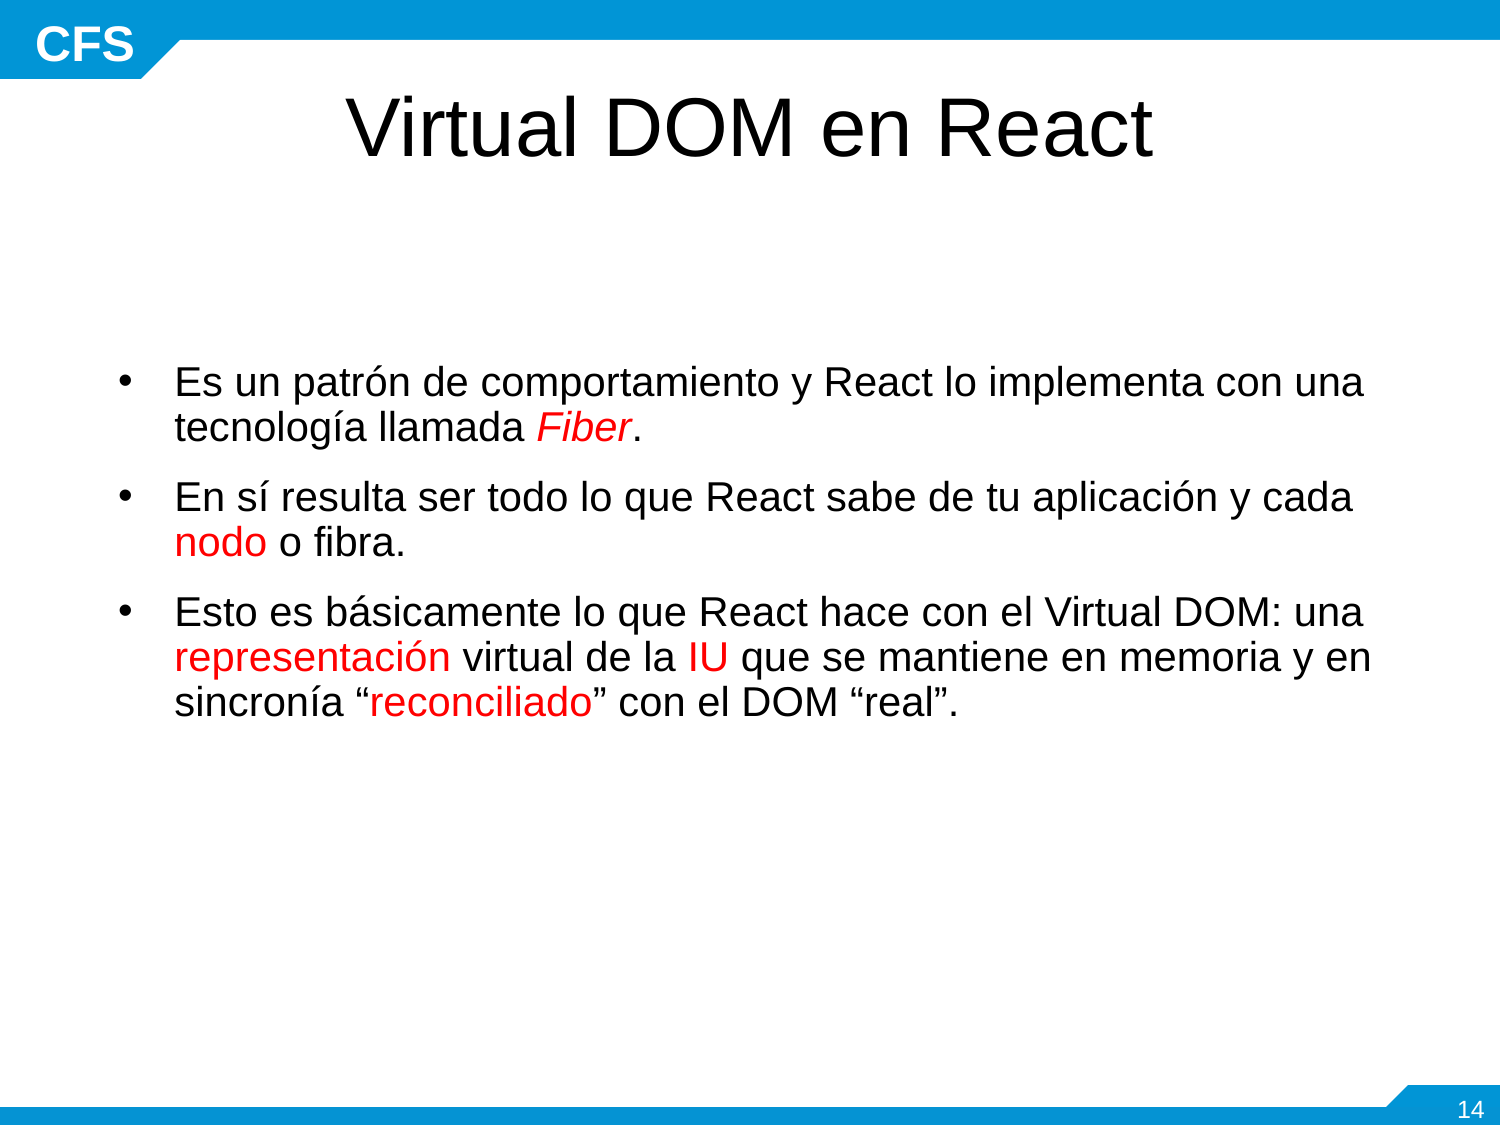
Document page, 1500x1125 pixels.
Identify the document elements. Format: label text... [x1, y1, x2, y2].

list Es un patrón de comportamiento y React lo implementa con una tecnología llamada Fiber. En sí resulta ser todo lo que React sabe de tu aplicación y cada nodo o fibra. Esto es básicamente lo que React hace con el Virtual DOM: una representación virtual de la IU que se mantiene en memoria y en sincronía “reconciliado” con el DOM “real”. [103, 352, 1397, 899]
title Virtual DOM en React [103, 72, 1397, 187]
slide_number ‹#› [1408, 1078, 1500, 1125]
